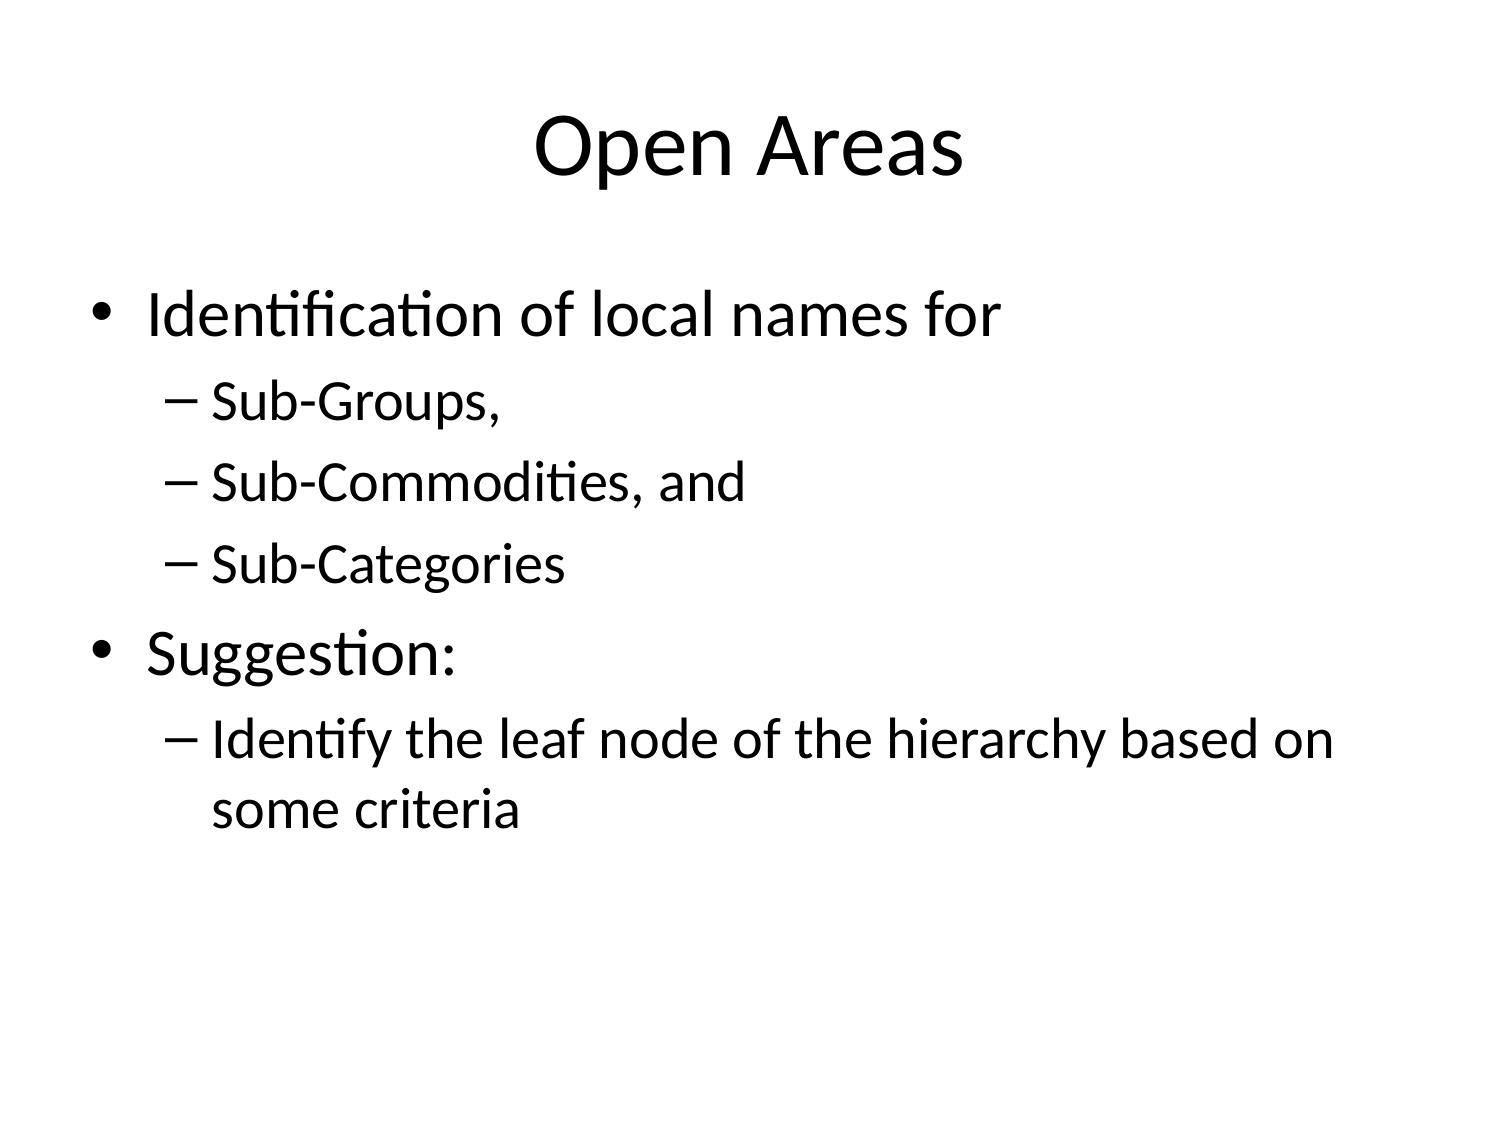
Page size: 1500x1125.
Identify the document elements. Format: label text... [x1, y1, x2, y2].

list Identification of local names for Sub-Groups, Sub-Commodities, and Sub-Categories Suggestion: Identify the leaf node of the hierarchy based on some criteria [75, 262, 1425, 1005]
title Open Areas [75, 45, 1425, 233]
